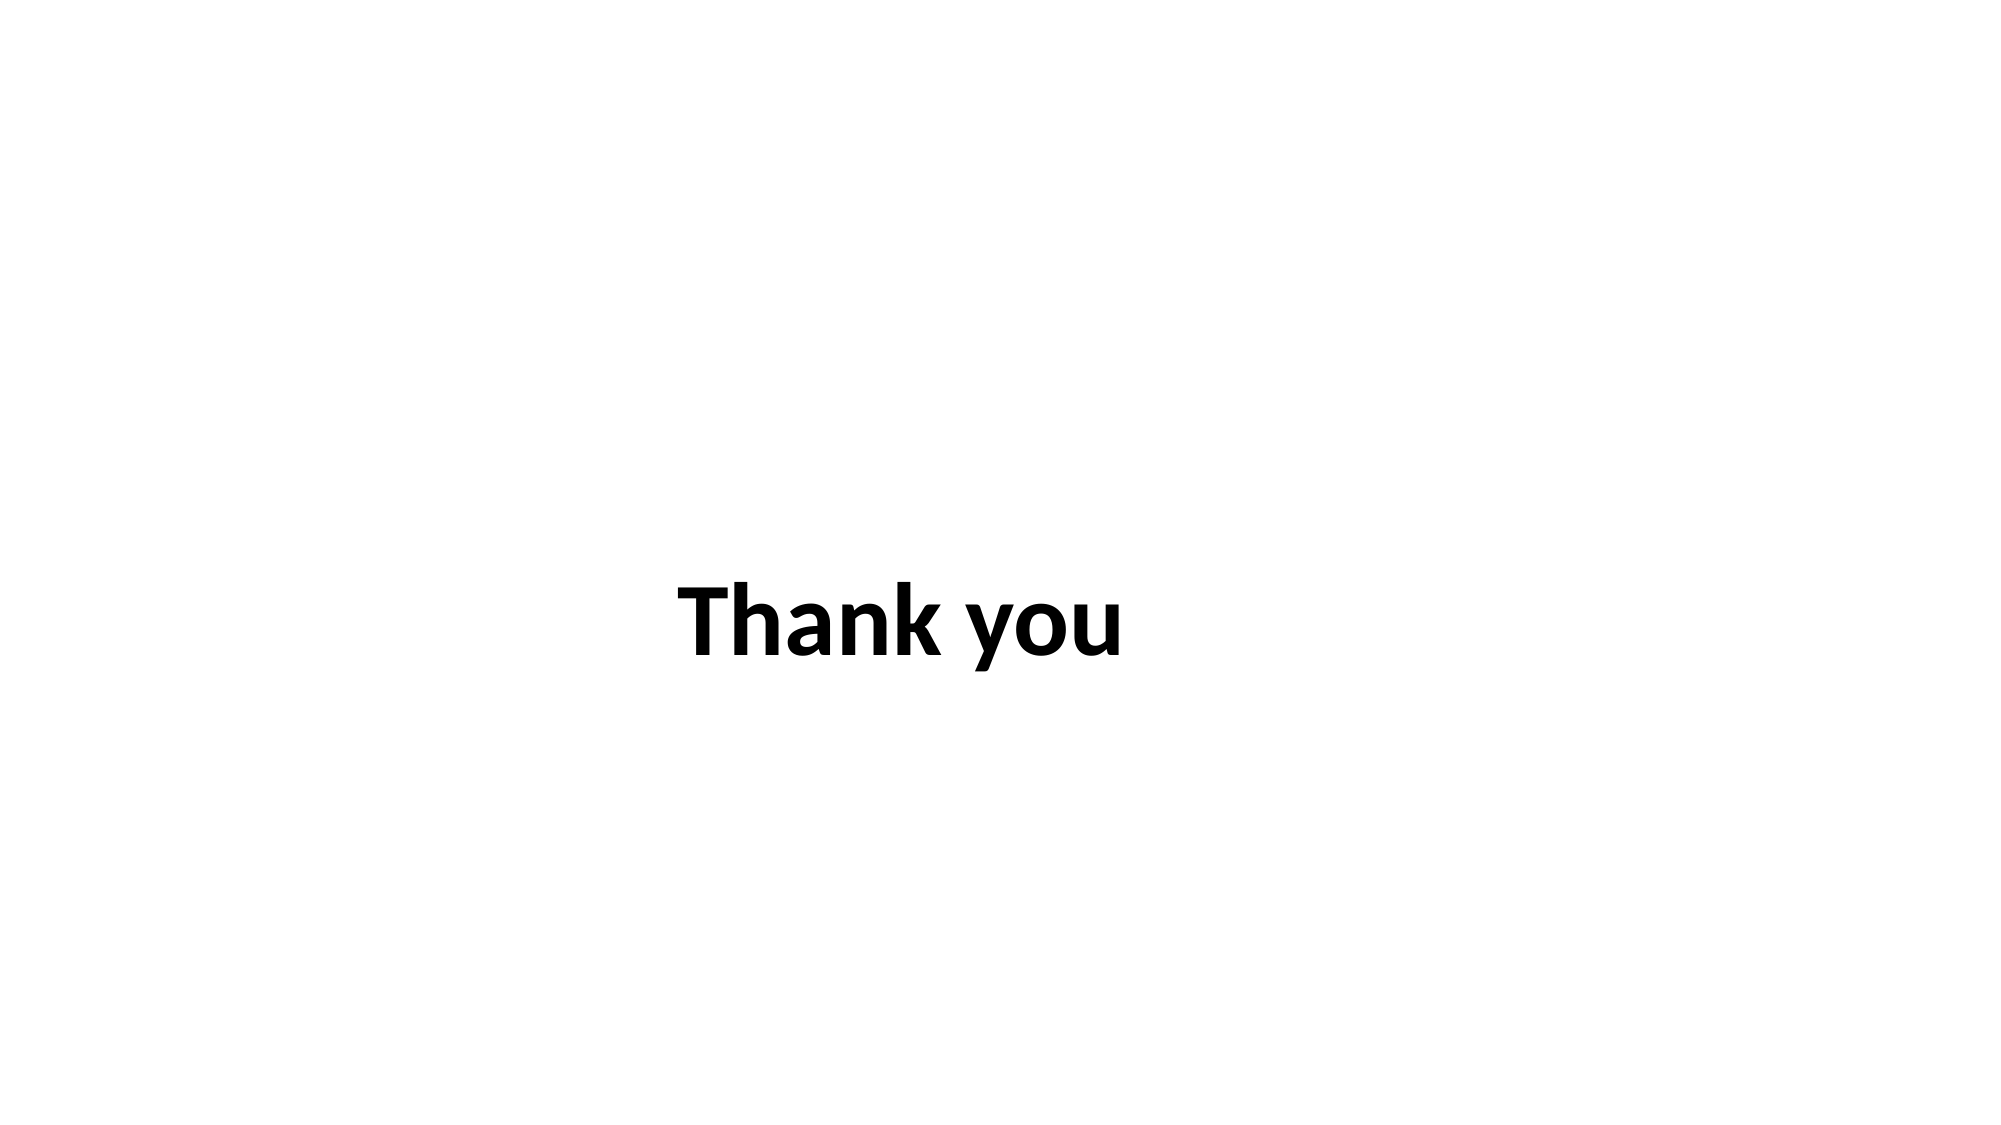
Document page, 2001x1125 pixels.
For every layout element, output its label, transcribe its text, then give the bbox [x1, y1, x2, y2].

list Thank you [137, 299, 1863, 1014]
